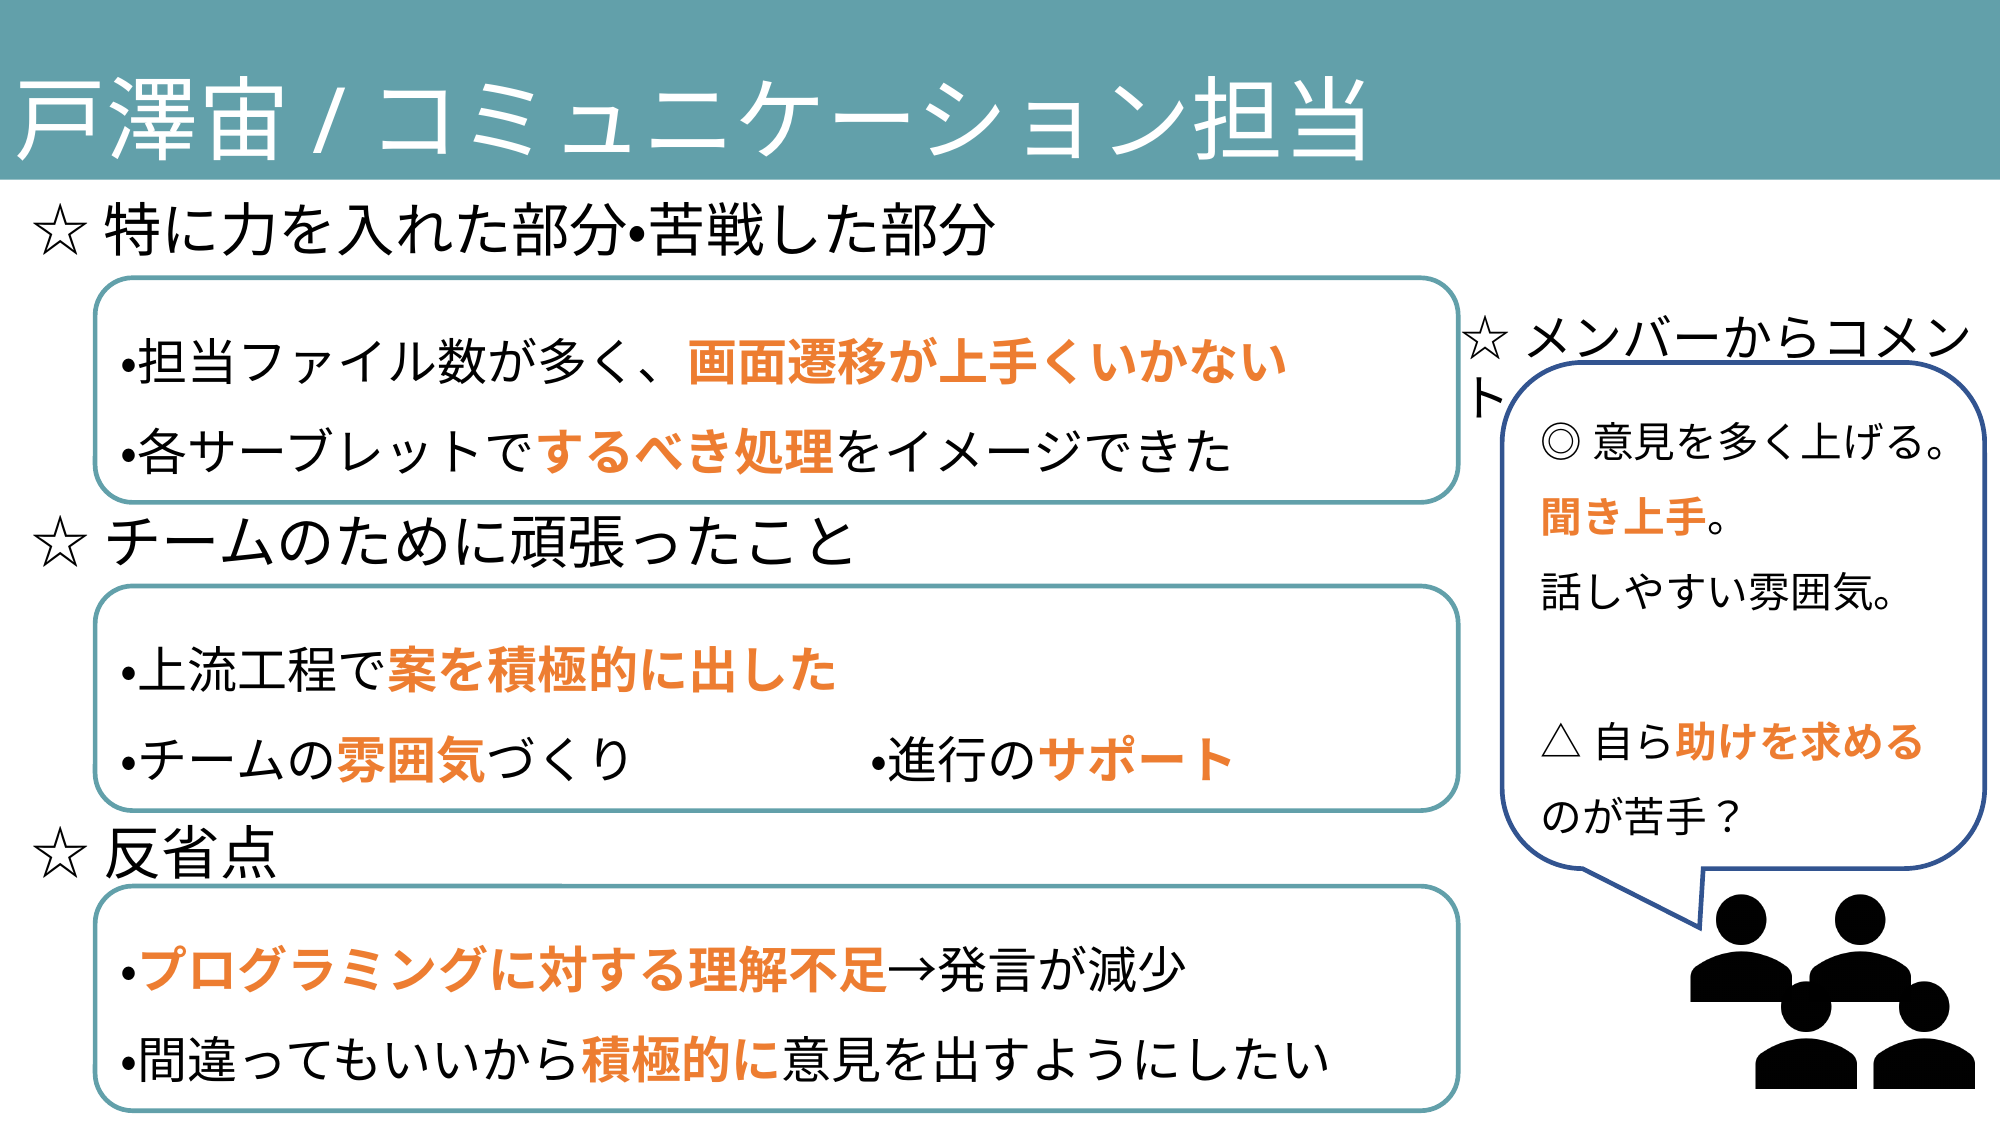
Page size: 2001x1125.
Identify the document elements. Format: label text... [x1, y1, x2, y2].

text_box ☆メンバーからコメント [1445, 299, 2000, 435]
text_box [1665, 872, 2000, 1111]
text_box ☆反省点 [16, 808, 341, 894]
text_box ◎意見を多く上げる。 聞き上手。 話しやすい雰囲気。 △自ら助けを求めるのが苦手？ [1501, 435, 1986, 912]
text_box ・プログラミングに対する理解不足→発言が減少 ・間違ってもいいから積極的に意見を出すようにしたい [94, 885, 1460, 1112]
text_box ・担当ファイル数が多く、画面遷移が上手くいかない ・各サーブレットでするべき処理をイメージできた [94, 276, 1460, 504]
text_box ☆チームのために頑張ったこと [16, 498, 880, 583]
text_box ☆特に力を入れた部分・苦戦した部分 [16, 185, 1056, 271]
text_box 戸澤宙/コミュニケーション担当 [0, 0, 2000, 180]
text_box ・上流工程で案を積極的に出した ・チームの雰囲気づくり ・進行のサポート [94, 584, 1460, 812]
